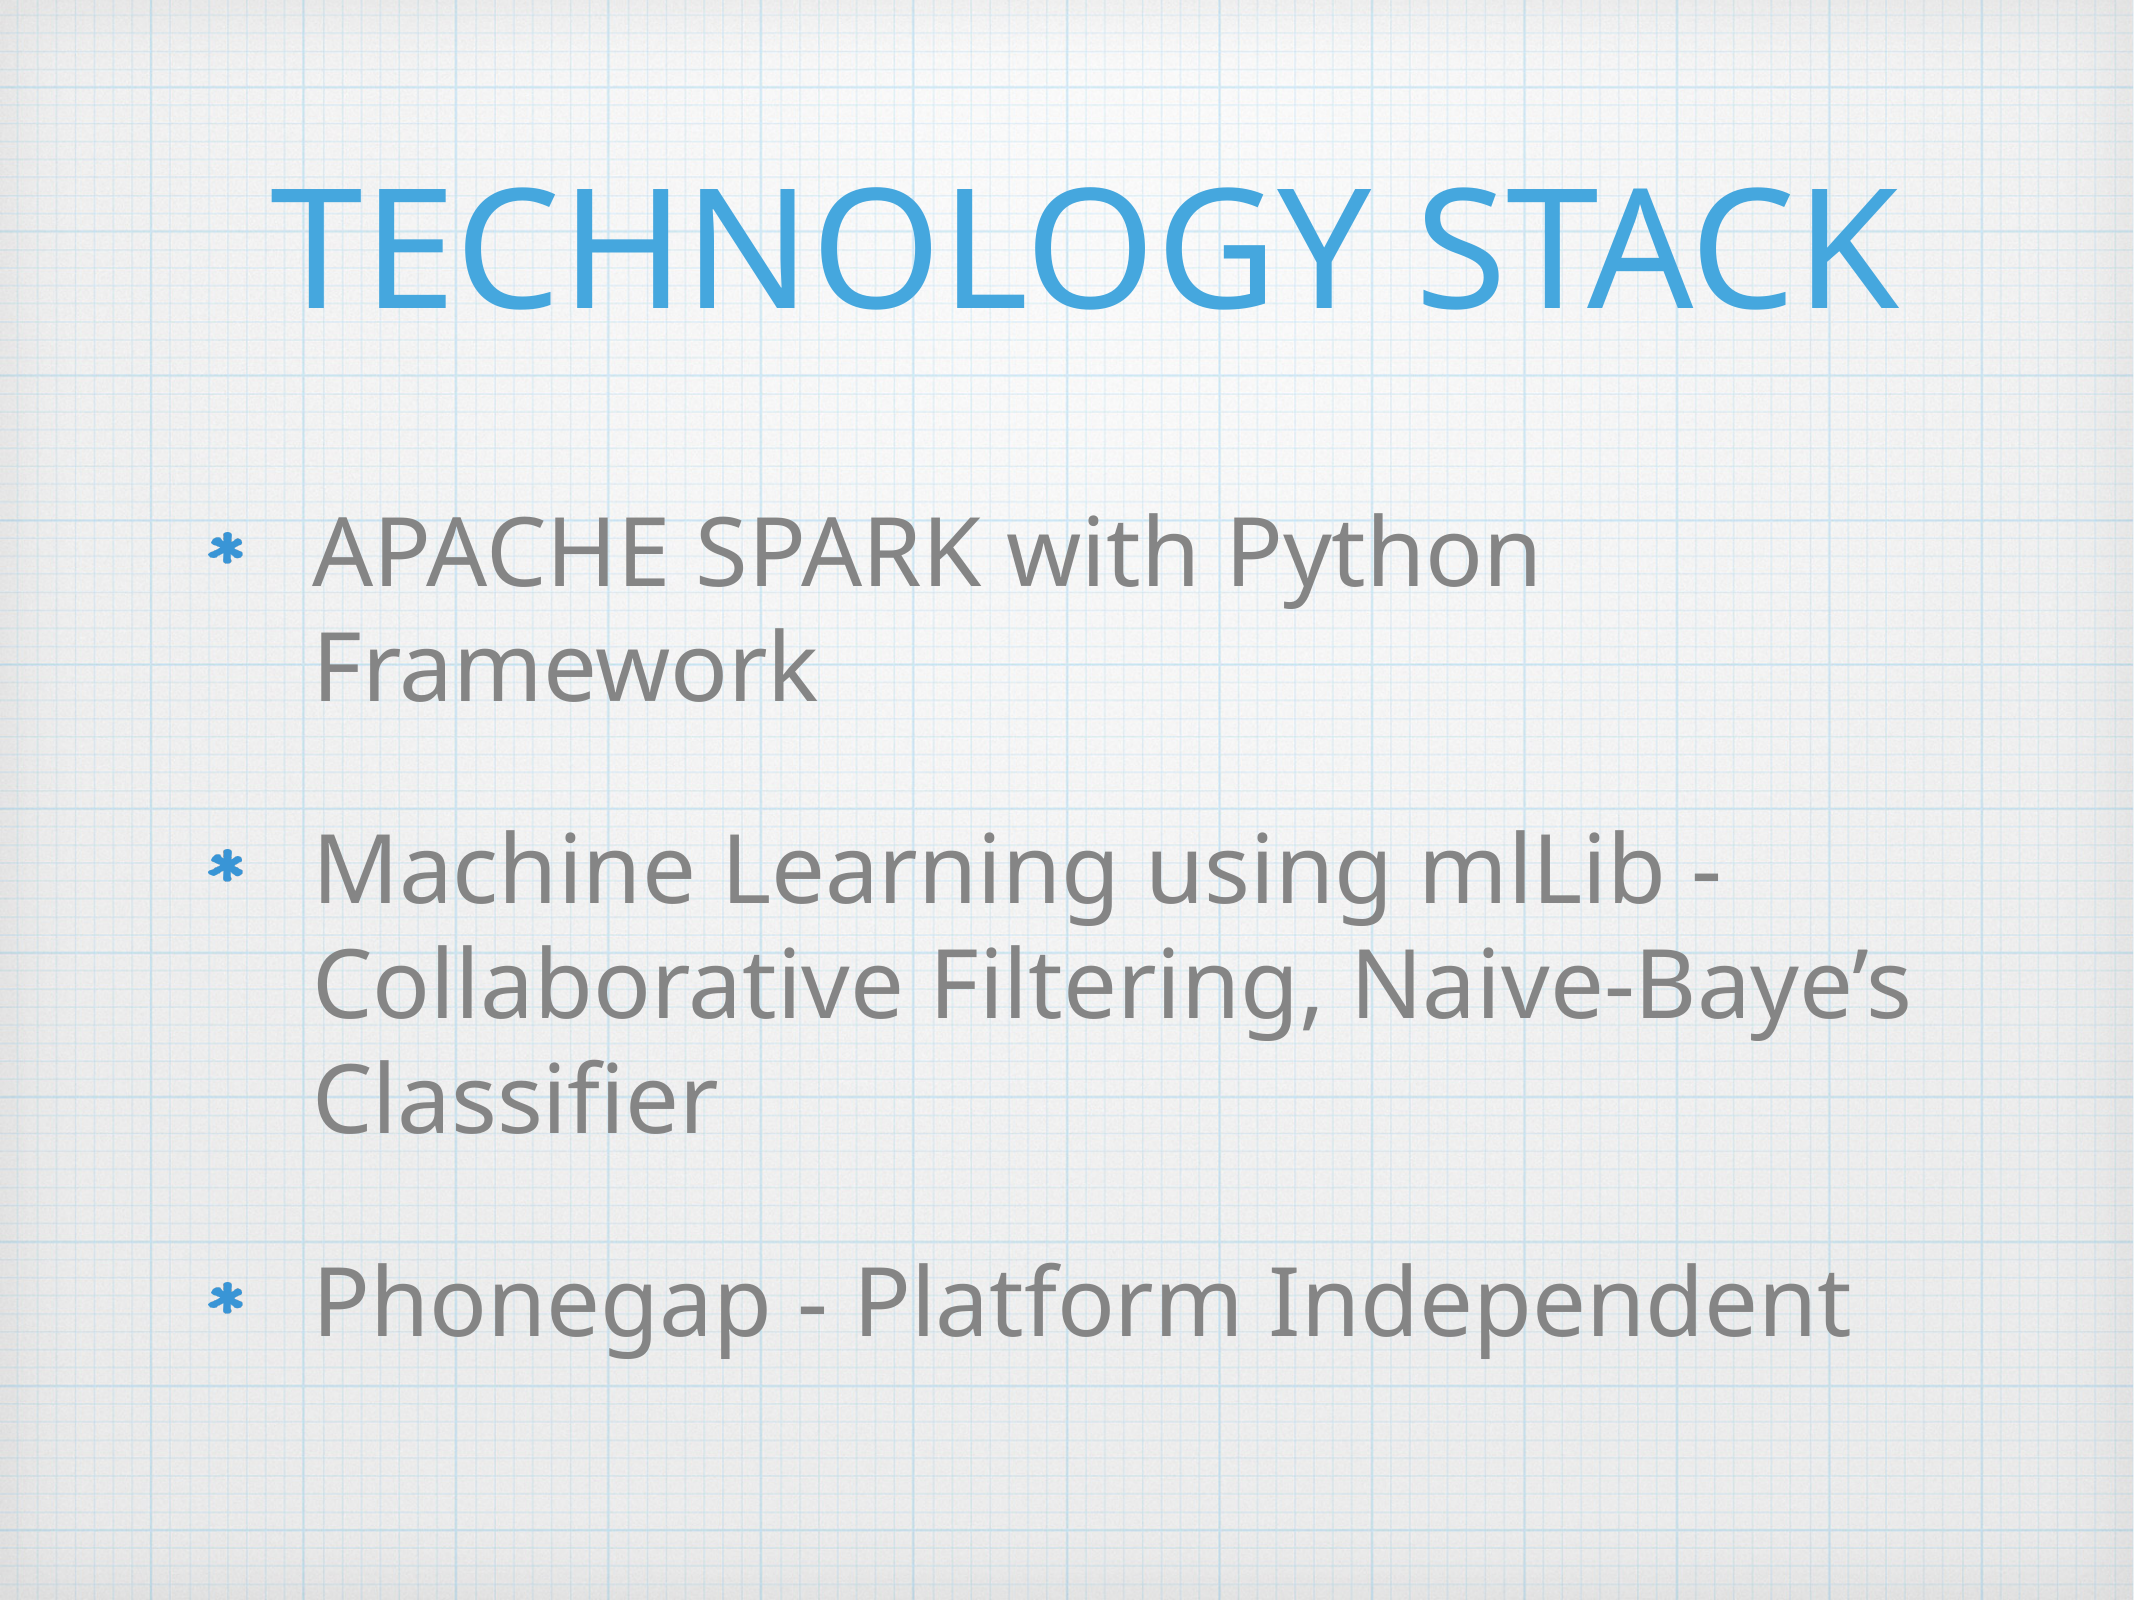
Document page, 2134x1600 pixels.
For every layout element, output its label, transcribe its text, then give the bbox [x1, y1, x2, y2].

title TECHNOLOGY STACK [207, 41, 1926, 443]
picture [0, 0, 2134, 1600]
list APACHE SPARK with Python Framework Machine Learning using mlLib - Collaborative Filtering, Naive-Baye’s Classifier Phonegap - Platform Independent [207, 453, 1926, 1393]
